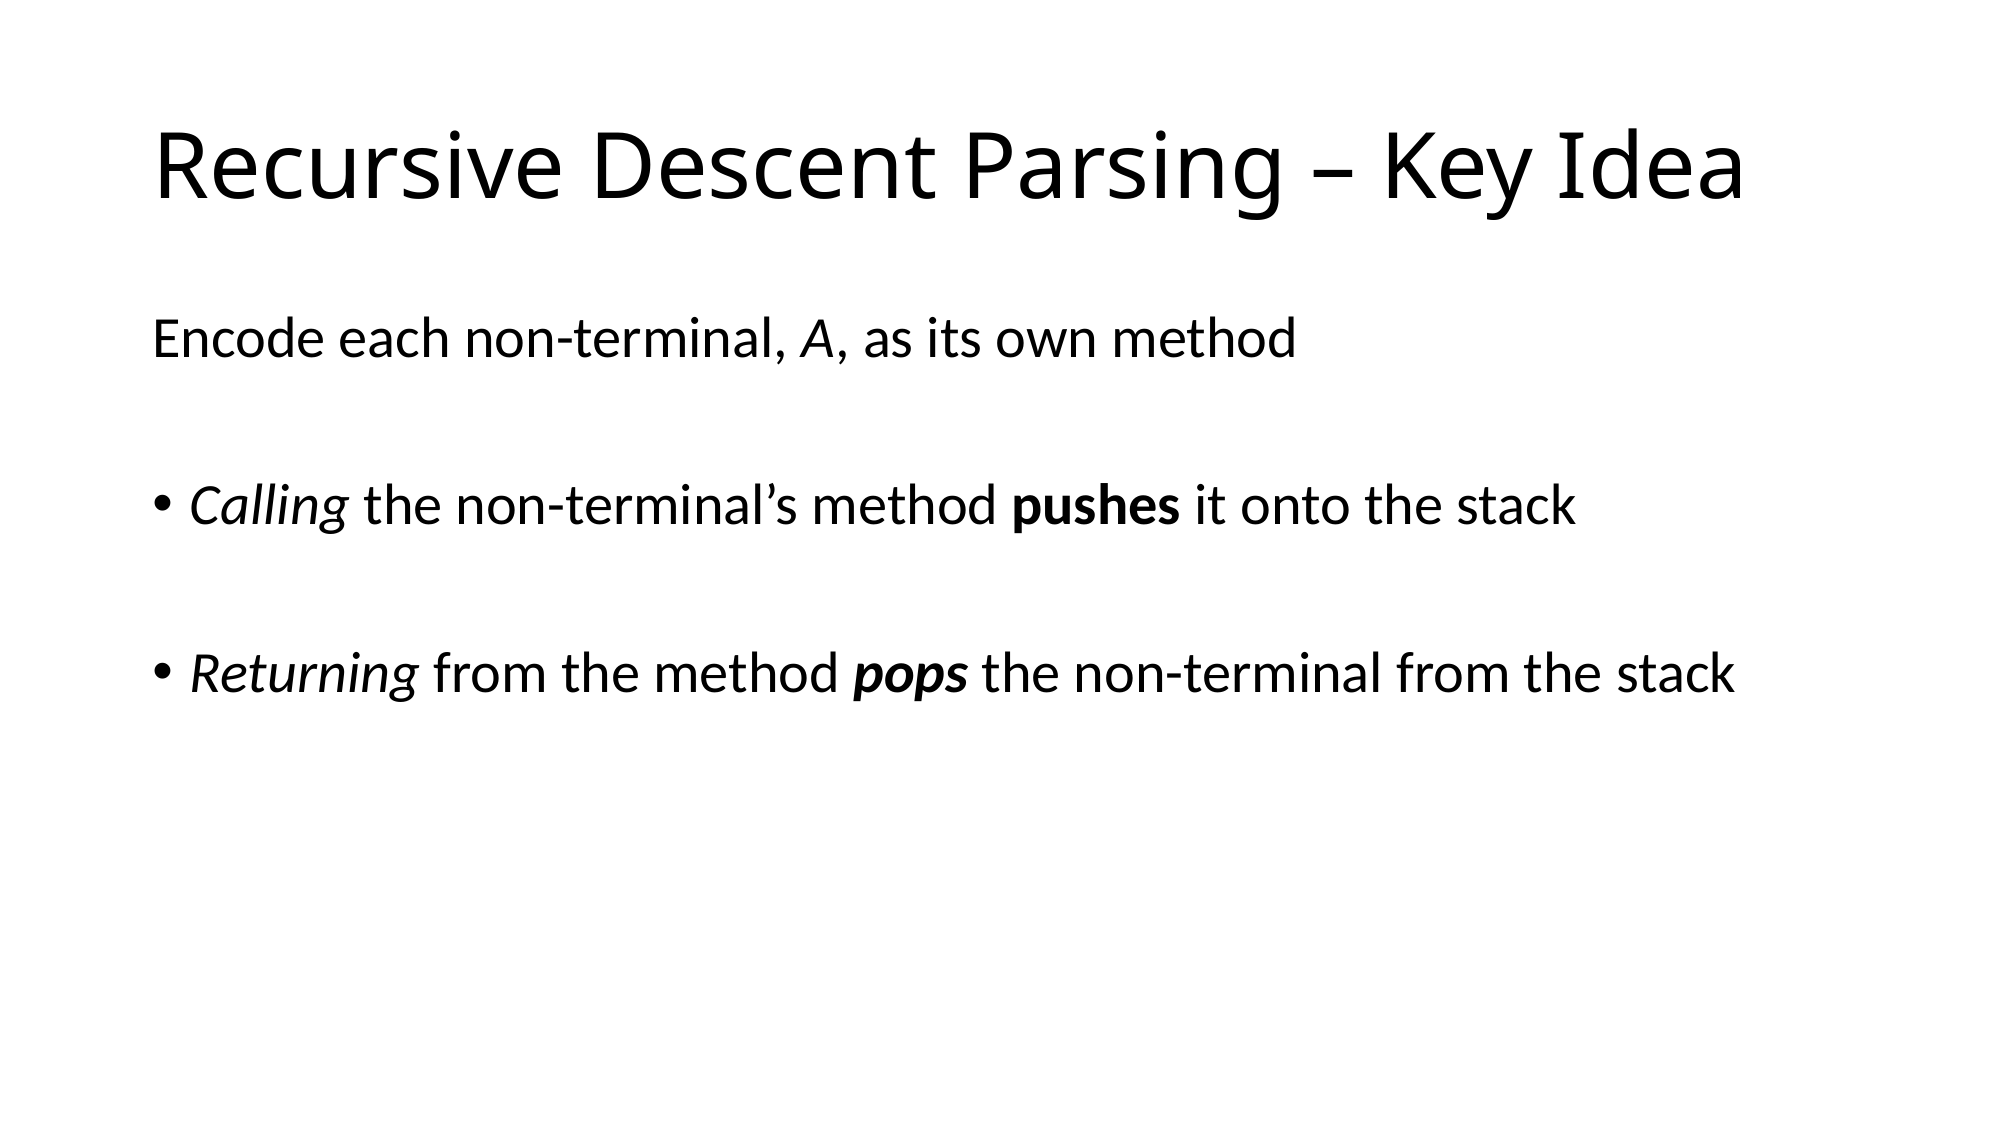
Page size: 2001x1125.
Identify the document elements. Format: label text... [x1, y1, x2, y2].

title Recursive Descent Parsing – Key Idea [137, 59, 1863, 278]
list Encode each non-terminal, A, as its own method Calling the non-terminal’s method pushes it onto the stack Returning from the method pops the non-terminal from the stack [137, 299, 1863, 1014]
